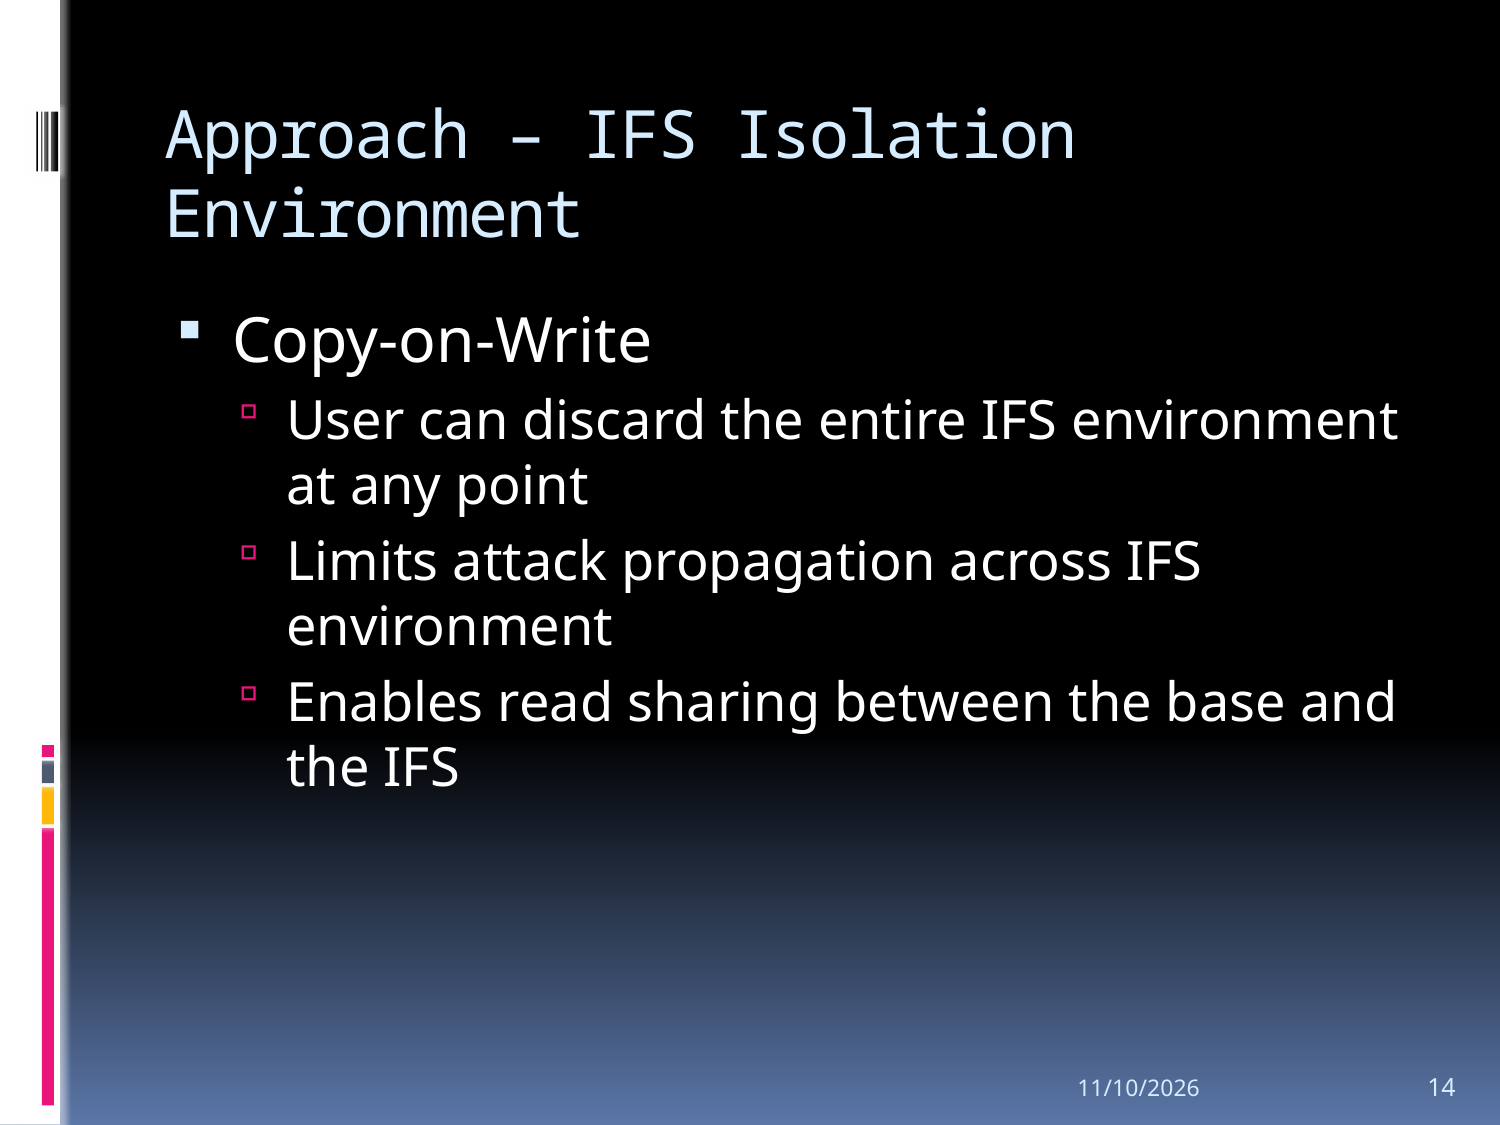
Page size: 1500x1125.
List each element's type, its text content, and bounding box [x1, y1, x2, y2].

title Approach – IFS Isolation Environment [150, 83, 1463, 234]
slide_number 14 [1412, 1052, 1488, 1113]
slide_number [1062, 1052, 1412, 1113]
list Copy-on-Write User can discard the entire IFS environment at any point Limits attack propagation across IFS environment Enables read sharing between the base and the IFS [150, 292, 1425, 1043]
